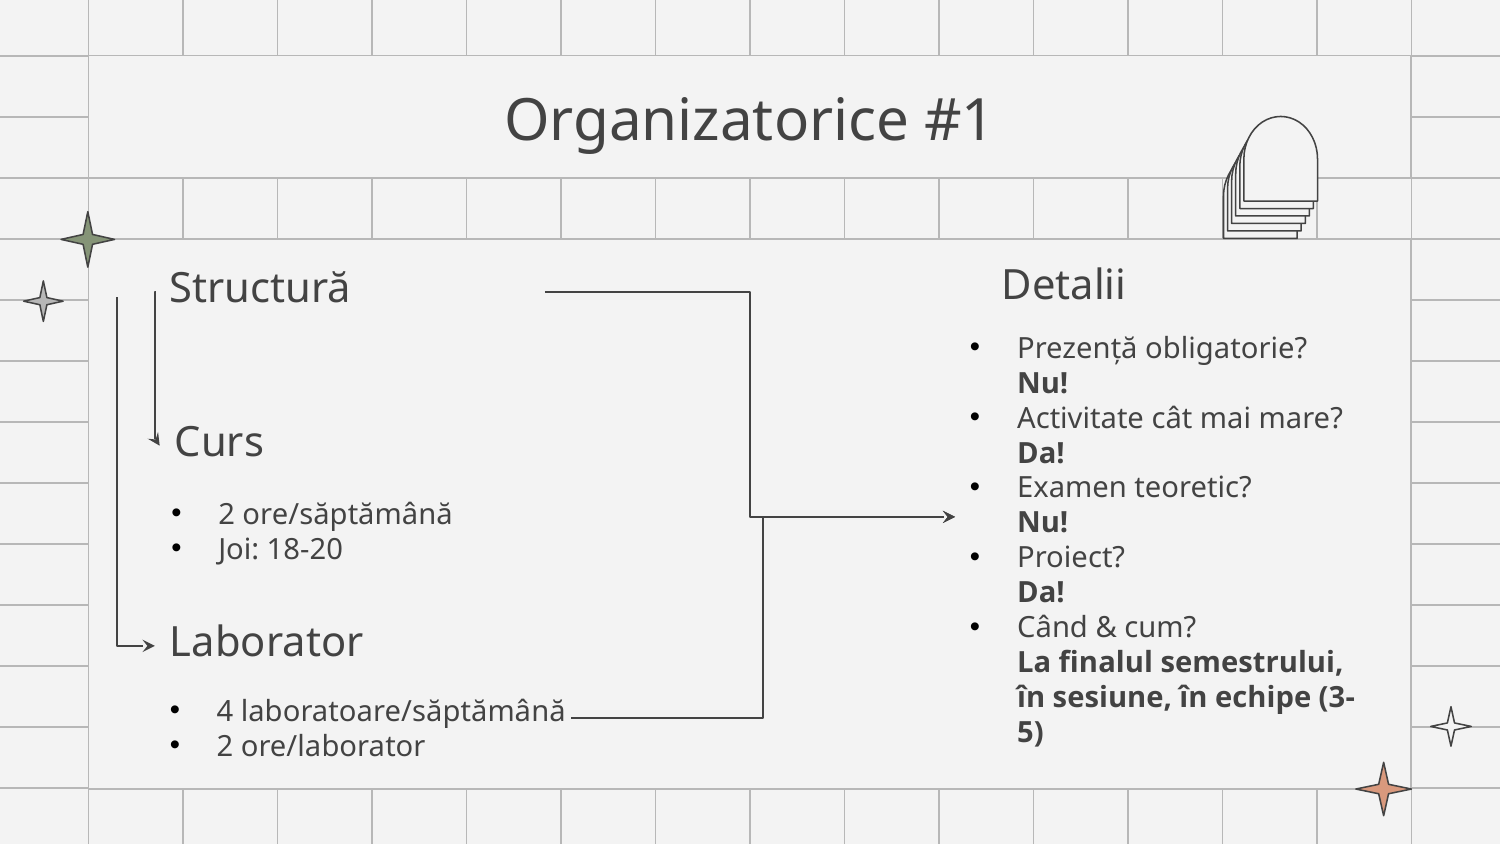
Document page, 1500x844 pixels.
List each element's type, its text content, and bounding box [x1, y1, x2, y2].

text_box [571, 516, 956, 719]
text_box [544, 291, 956, 518]
text_box Detalii [986, 262, 1377, 313]
text_box Prezență obligatorie? Nu! Activitate cât mai mare? Da! Examen teoretic? Nu! Proiect? Da! Când & cum? La finalul semestrului, în sesiune, în echipe (3-5) [960, 313, 1384, 720]
text_box 4 laboratoare/săptămână 2 ore/laborator [154, 676, 597, 760]
title Organizatorice #1 [88, 55, 1412, 178]
text_box Laborator [154, 612, 545, 676]
text_box Curs [163, 411, 539, 480]
text_box Structură [154, 258, 545, 326]
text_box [0, 452, 311, 491]
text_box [1223, 116, 1318, 239]
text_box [154, 291, 160, 446]
text_box 2 ore/săptămână Joi: 18-20 [156, 480, 547, 563]
